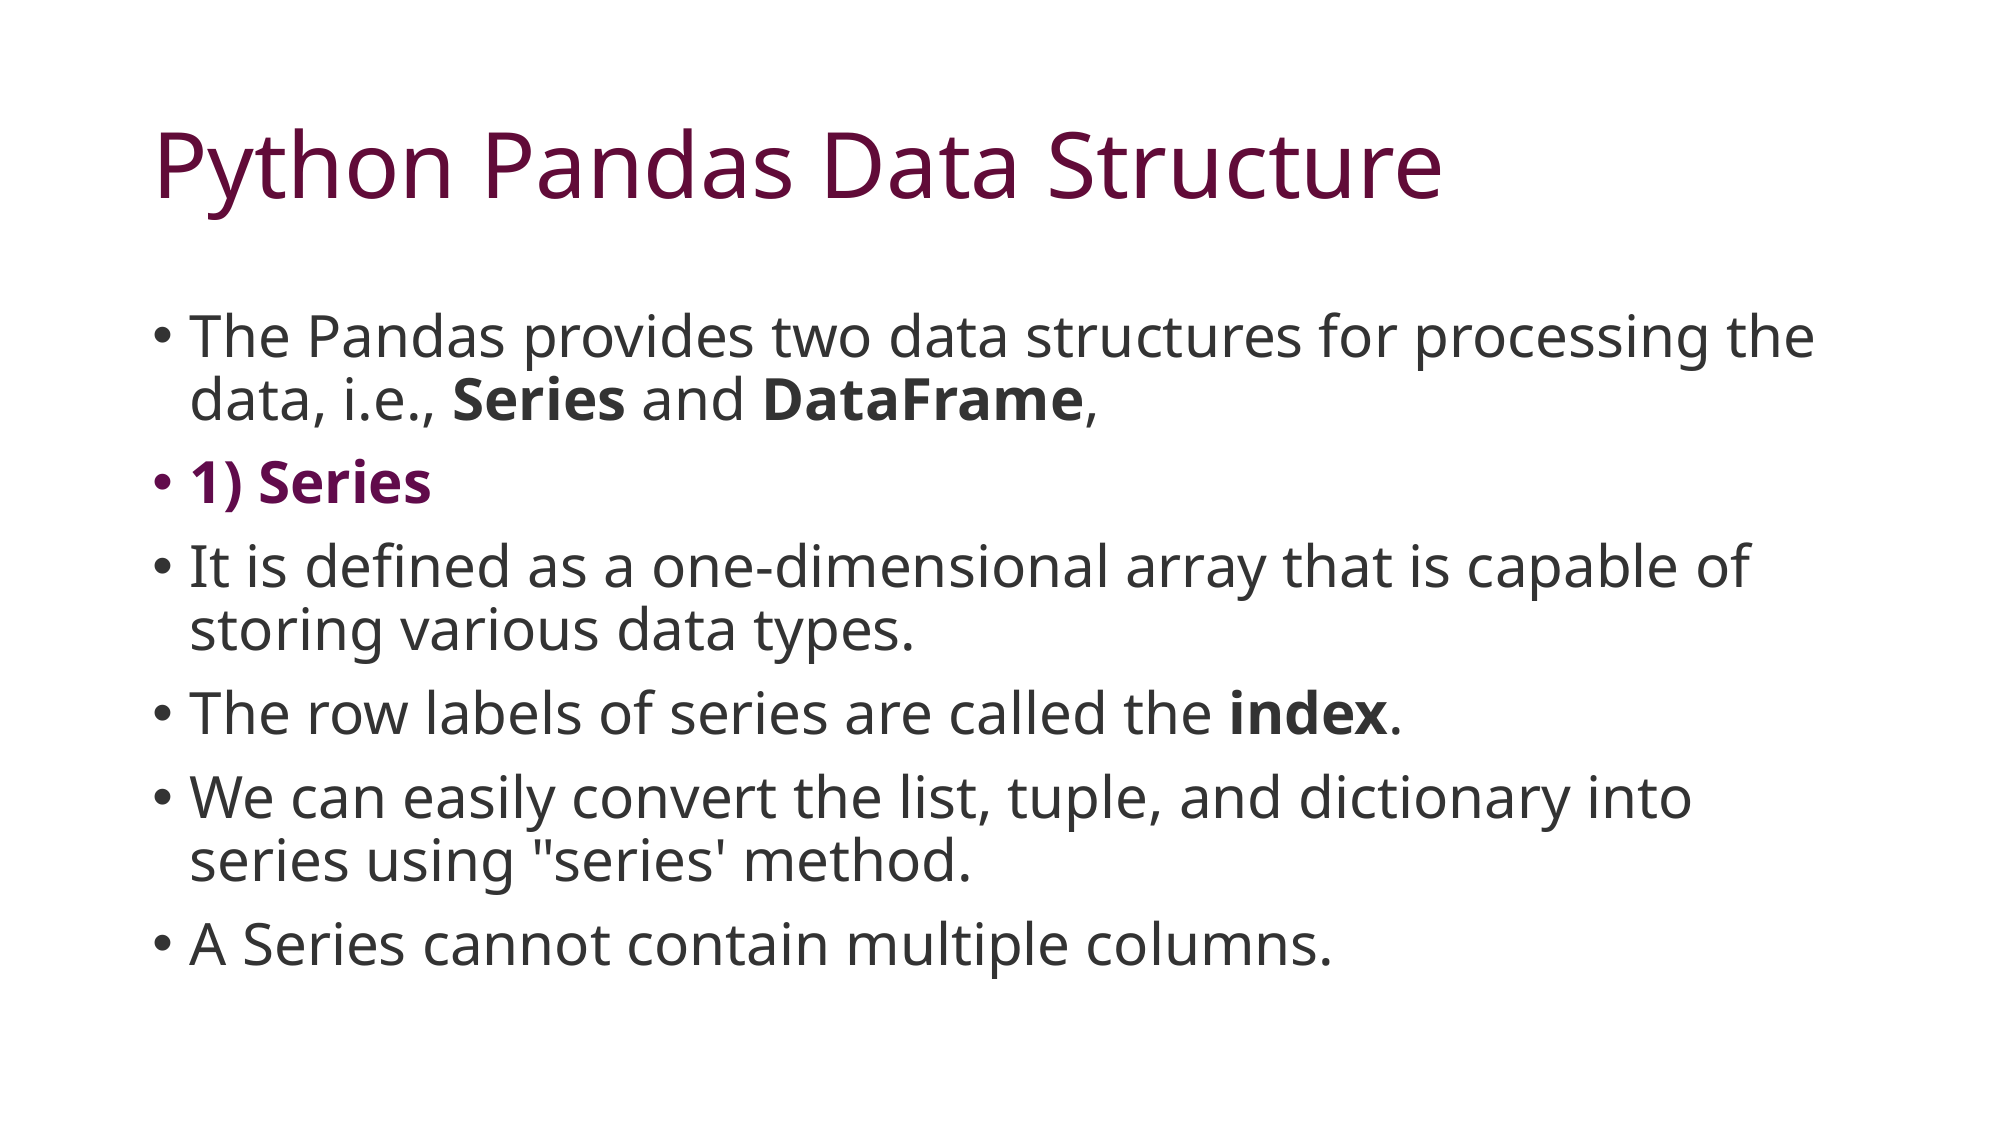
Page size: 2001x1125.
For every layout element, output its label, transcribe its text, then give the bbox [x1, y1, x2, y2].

list The Pandas provides two data structures for processing the data, i.e., Series and DataFrame, 1) Series It is defined as a one-dimensional array that is capable of storing various data types. The row labels of series are called the index. We can easily convert the list, tuple, and dictionary into series using "series' method. A Series cannot contain multiple columns. [137, 299, 1863, 1014]
title Python Pandas Data Structure [137, 59, 1863, 278]
